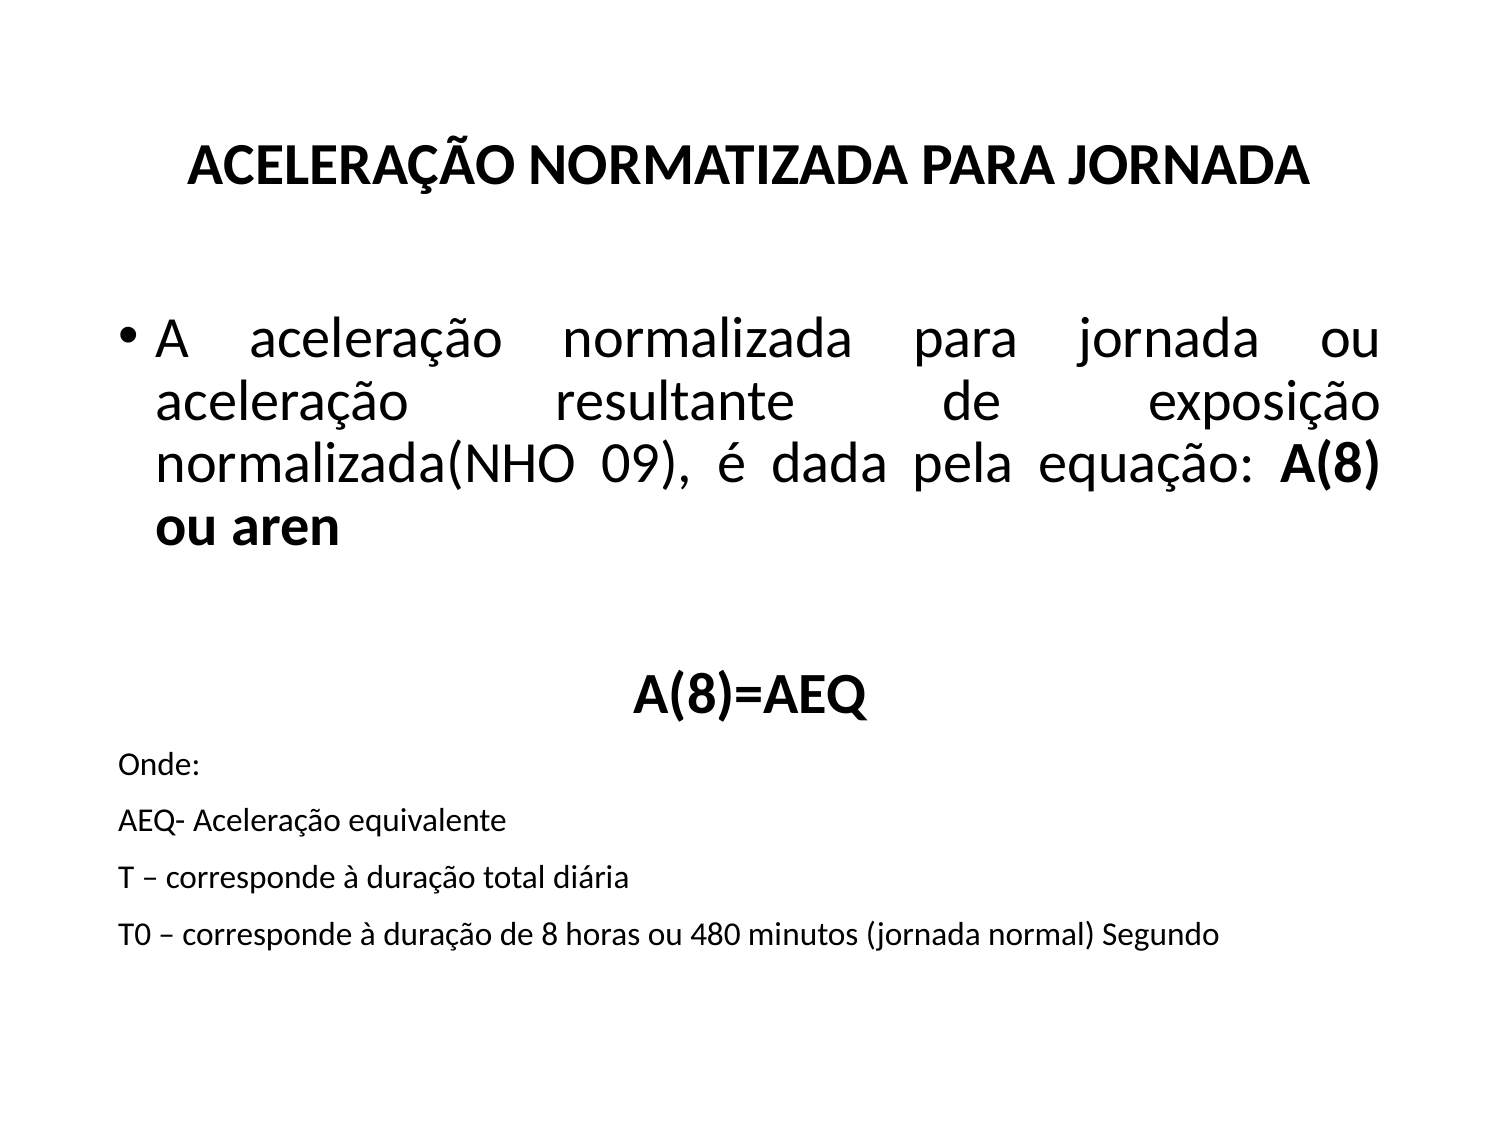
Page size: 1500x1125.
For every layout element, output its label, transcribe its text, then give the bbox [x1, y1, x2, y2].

title ACELERAÇÃO NORMATIZADA PARA JORNADA [103, 59, 1397, 278]
